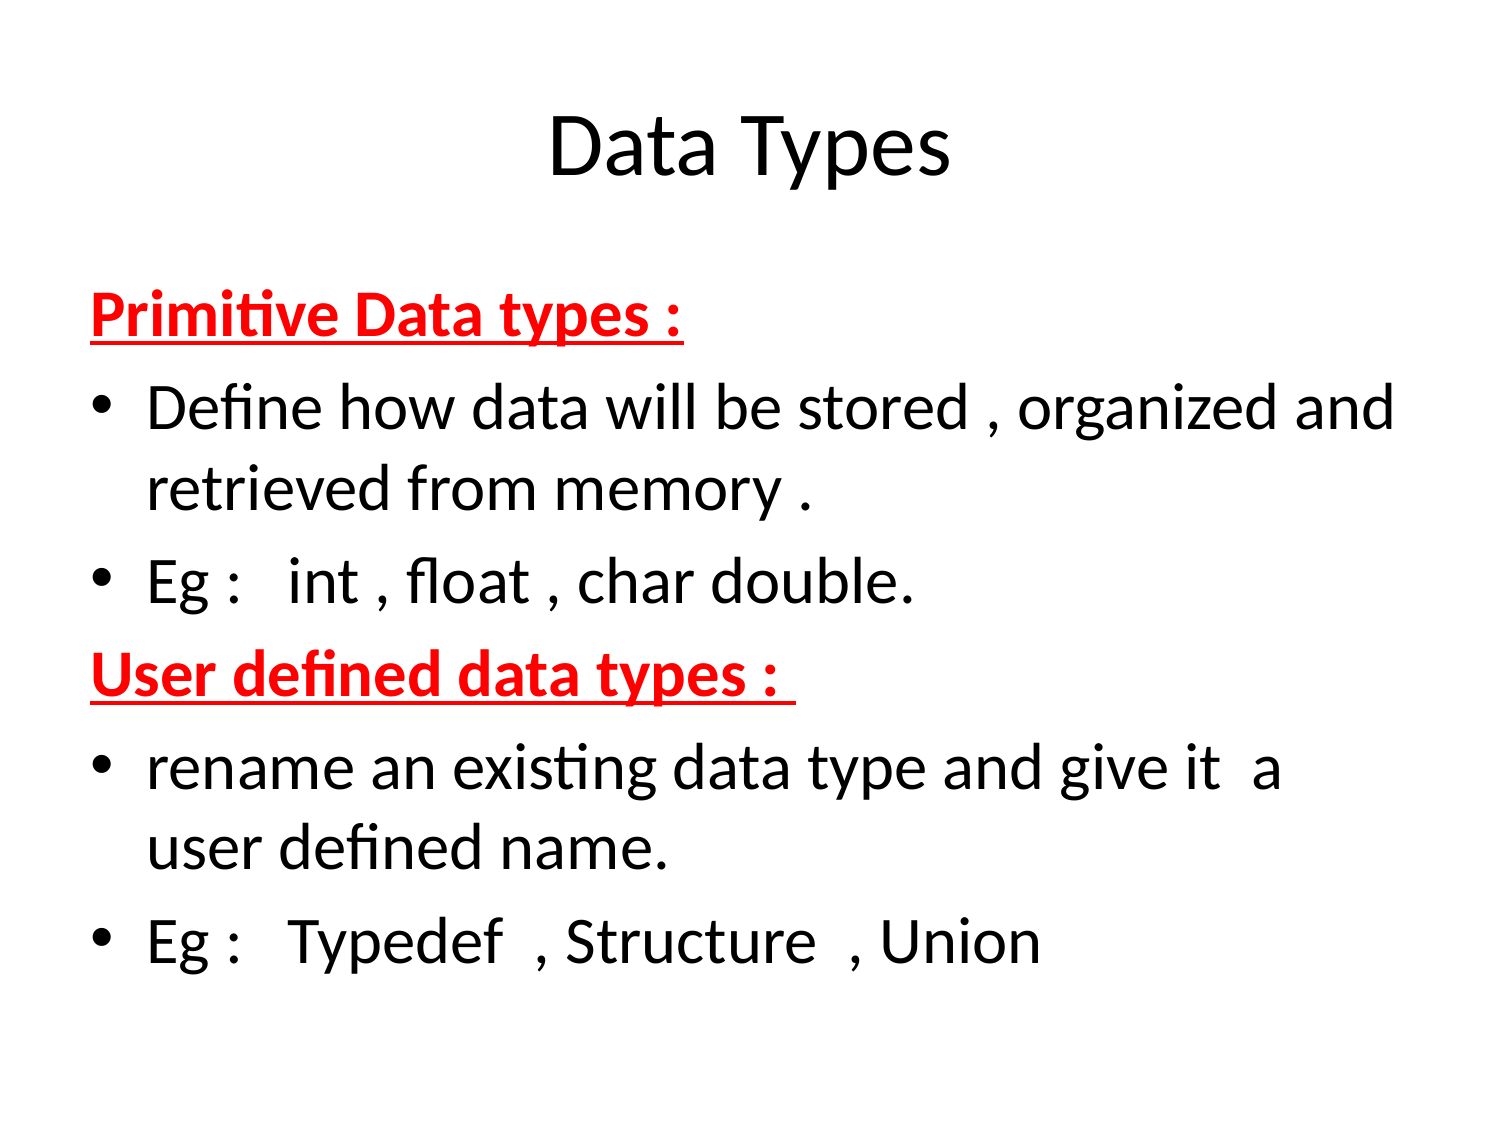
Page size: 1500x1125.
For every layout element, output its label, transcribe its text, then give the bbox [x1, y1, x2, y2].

list Primitive Data types : Define how data will be stored , organized and retrieved from memory . Eg : int , float , char double. User defined data types : rename an existing data type and give it a user defined name. Eg : Typedef , Structure , Union [75, 262, 1425, 1005]
title Data Types [75, 45, 1425, 233]
